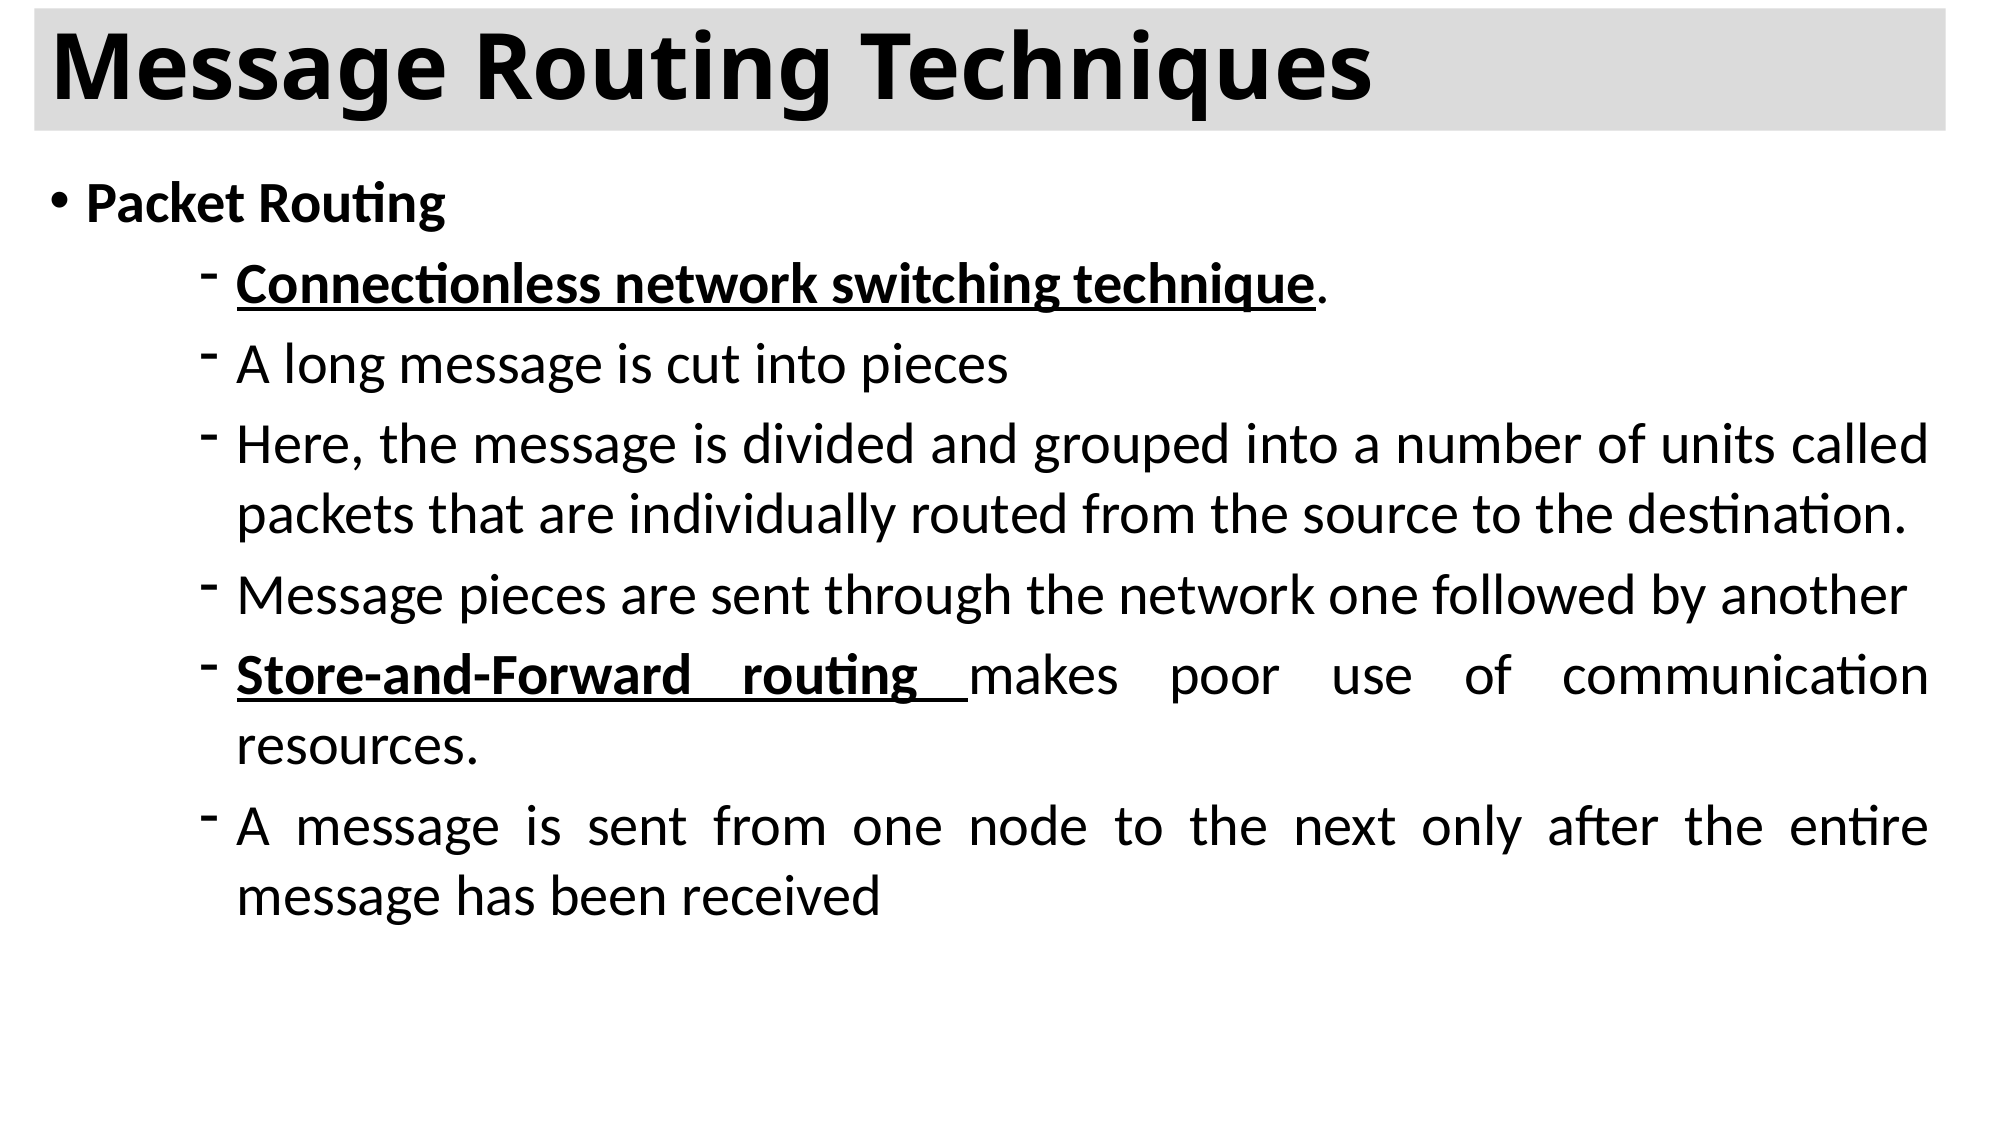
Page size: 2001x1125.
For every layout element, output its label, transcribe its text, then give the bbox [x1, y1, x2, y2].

title Message Routing Techniques [34, 8, 1946, 131]
list Packet Routing Connectionless network switching technique. A long message is cut into pieces Here, the message is divided and grouped into a number of units called packets that are individually routed from the source to the destination. Message pieces are sent through the network one followed by another Store-and-Forward routing makes poor use of communication resources. A message is sent from one node to the next only after the entire message has been received [34, 156, 1946, 1125]
